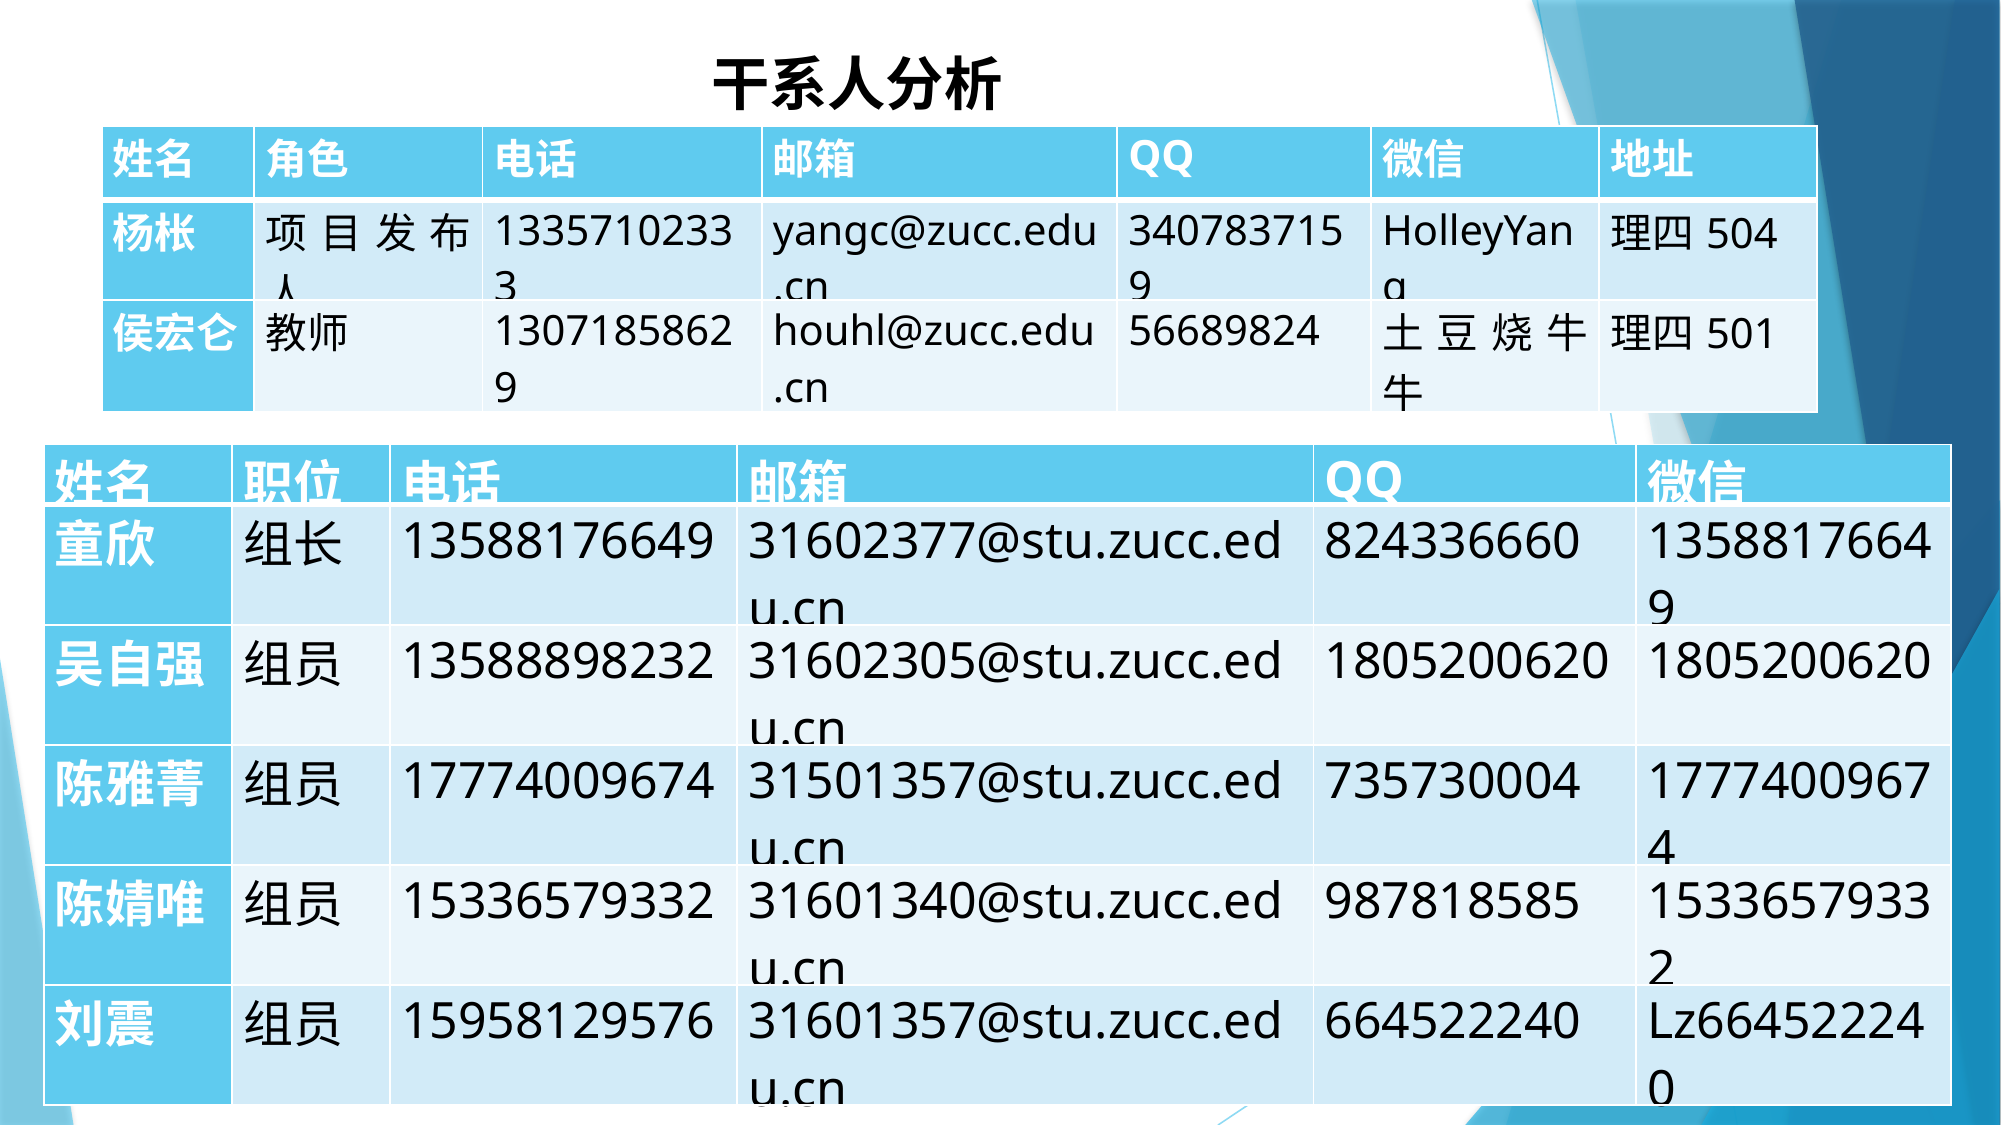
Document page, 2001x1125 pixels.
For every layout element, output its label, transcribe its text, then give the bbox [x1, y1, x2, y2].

table_cell 31602305@stu.zucc.edu.cn [738, 626, 1313, 744]
table_cell 项目发布人 [255, 203, 482, 299]
table_cell Lz664522240 [1637, 986, 1950, 1104]
table_cell houhl@zucc.edu.cn [763, 301, 1116, 411]
table_cell 13588898232 [391, 626, 736, 744]
table_cell 杨枨 [103, 203, 253, 299]
table_header 微信 [1637, 445, 1950, 502]
table_cell 童欣 [45, 507, 231, 624]
table_cell 1805200620 [1637, 626, 1950, 744]
table_cell 教师 [255, 301, 482, 411]
table_cell 31501357@stu.zucc.edu.cn [738, 746, 1313, 864]
table_header QQ [1118, 127, 1370, 197]
table_cell 17774009674 [391, 746, 736, 864]
table_cell 13588176649 [391, 507, 736, 624]
table_cell 1805200620 [1314, 626, 1635, 744]
table_header 微信 [1372, 127, 1598, 197]
table_cell HolleyYang [1372, 203, 1598, 299]
table_cell 56689824 [1118, 301, 1370, 411]
table_header 角色 [255, 127, 482, 197]
table_header 姓名 [103, 127, 253, 197]
table_cell 组员 [233, 746, 389, 864]
table_cell 3407837159 [1118, 203, 1370, 299]
table_header 姓名 [45, 445, 231, 502]
table_cell 13357102333 [483, 203, 761, 299]
table_cell 15958129576 [391, 986, 736, 1104]
table_cell 组员 [233, 626, 389, 744]
table_header 邮箱 [763, 127, 1116, 197]
table_cell 土豆烧牛牛 [1372, 301, 1598, 411]
table_cell 15336579332 [1637, 866, 1950, 984]
table_cell 735730004 [1314, 746, 1635, 864]
table_cell 刘震 [45, 986, 231, 1104]
text_box 干系人分析 [696, 39, 1030, 125]
table_header 邮箱 [738, 445, 1313, 502]
table_cell 13071858629 [483, 301, 761, 411]
table_cell 理四501 [1600, 301, 1816, 411]
table_cell 17774009674 [1637, 746, 1950, 864]
table_cell 组长 [233, 507, 389, 624]
table_header 地址 [1600, 127, 1816, 197]
table_cell 31601340@stu.zucc.edu.cn [738, 866, 1313, 984]
table_cell 987818585 [1314, 866, 1635, 984]
table_cell 理四504 [1600, 203, 1816, 299]
table_cell yangc@zucc.edu.cn [763, 203, 1116, 299]
table_cell 664522240 [1314, 986, 1635, 1104]
table_cell 陈雅菁 [45, 746, 231, 864]
table_cell 15336579332 [391, 866, 736, 984]
table_header 电话 [391, 445, 736, 502]
table_cell 侯宏仑 [103, 301, 253, 411]
table_header 电话 [483, 127, 761, 197]
table_header 职位 [233, 445, 389, 502]
table_cell 组员 [233, 866, 389, 984]
table_cell 组员 [233, 986, 389, 1104]
table_cell 31601357@stu.zucc.edu.cn [738, 986, 1313, 1104]
table_cell 824336660 [1314, 507, 1635, 624]
table_cell 陈婧唯 [45, 866, 231, 984]
table_cell 13588176649 [1637, 507, 1950, 624]
table_header QQ [1314, 445, 1635, 502]
table_cell 31602377@stu.zucc.edu.cn [738, 507, 1313, 624]
table_cell 吴自强 [45, 626, 231, 744]
